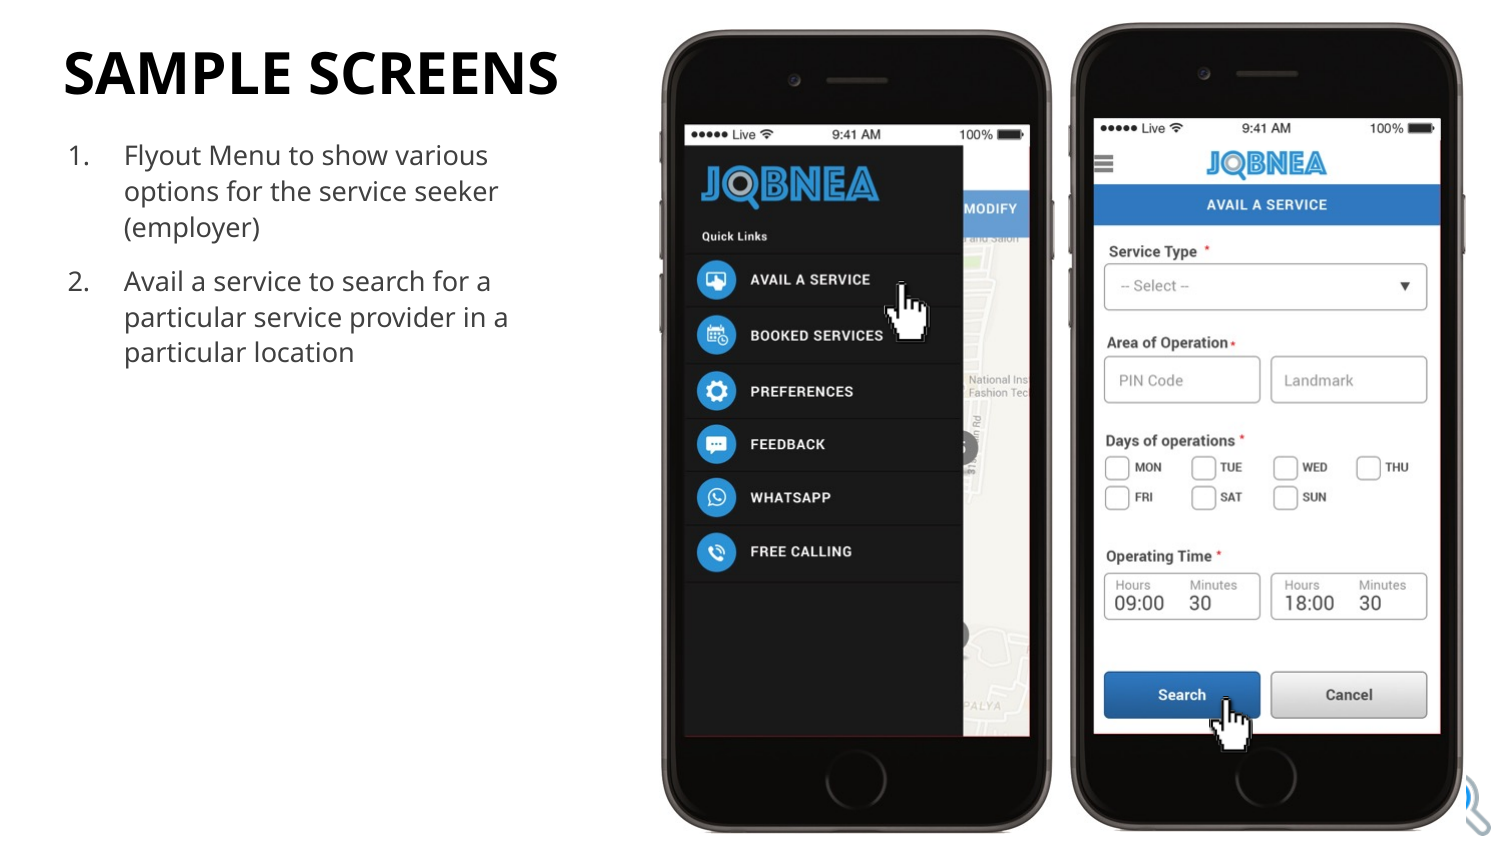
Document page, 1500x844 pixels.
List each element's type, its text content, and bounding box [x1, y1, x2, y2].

text_box Flyout Menu to show various options for the service seeker (employer) Avail a service to search for a particular service provider in a particular location [52, 137, 585, 421]
picture [1068, 21, 1491, 836]
text_box SAMPLE SCREENS [52, 15, 889, 117]
picture [659, 29, 1055, 835]
